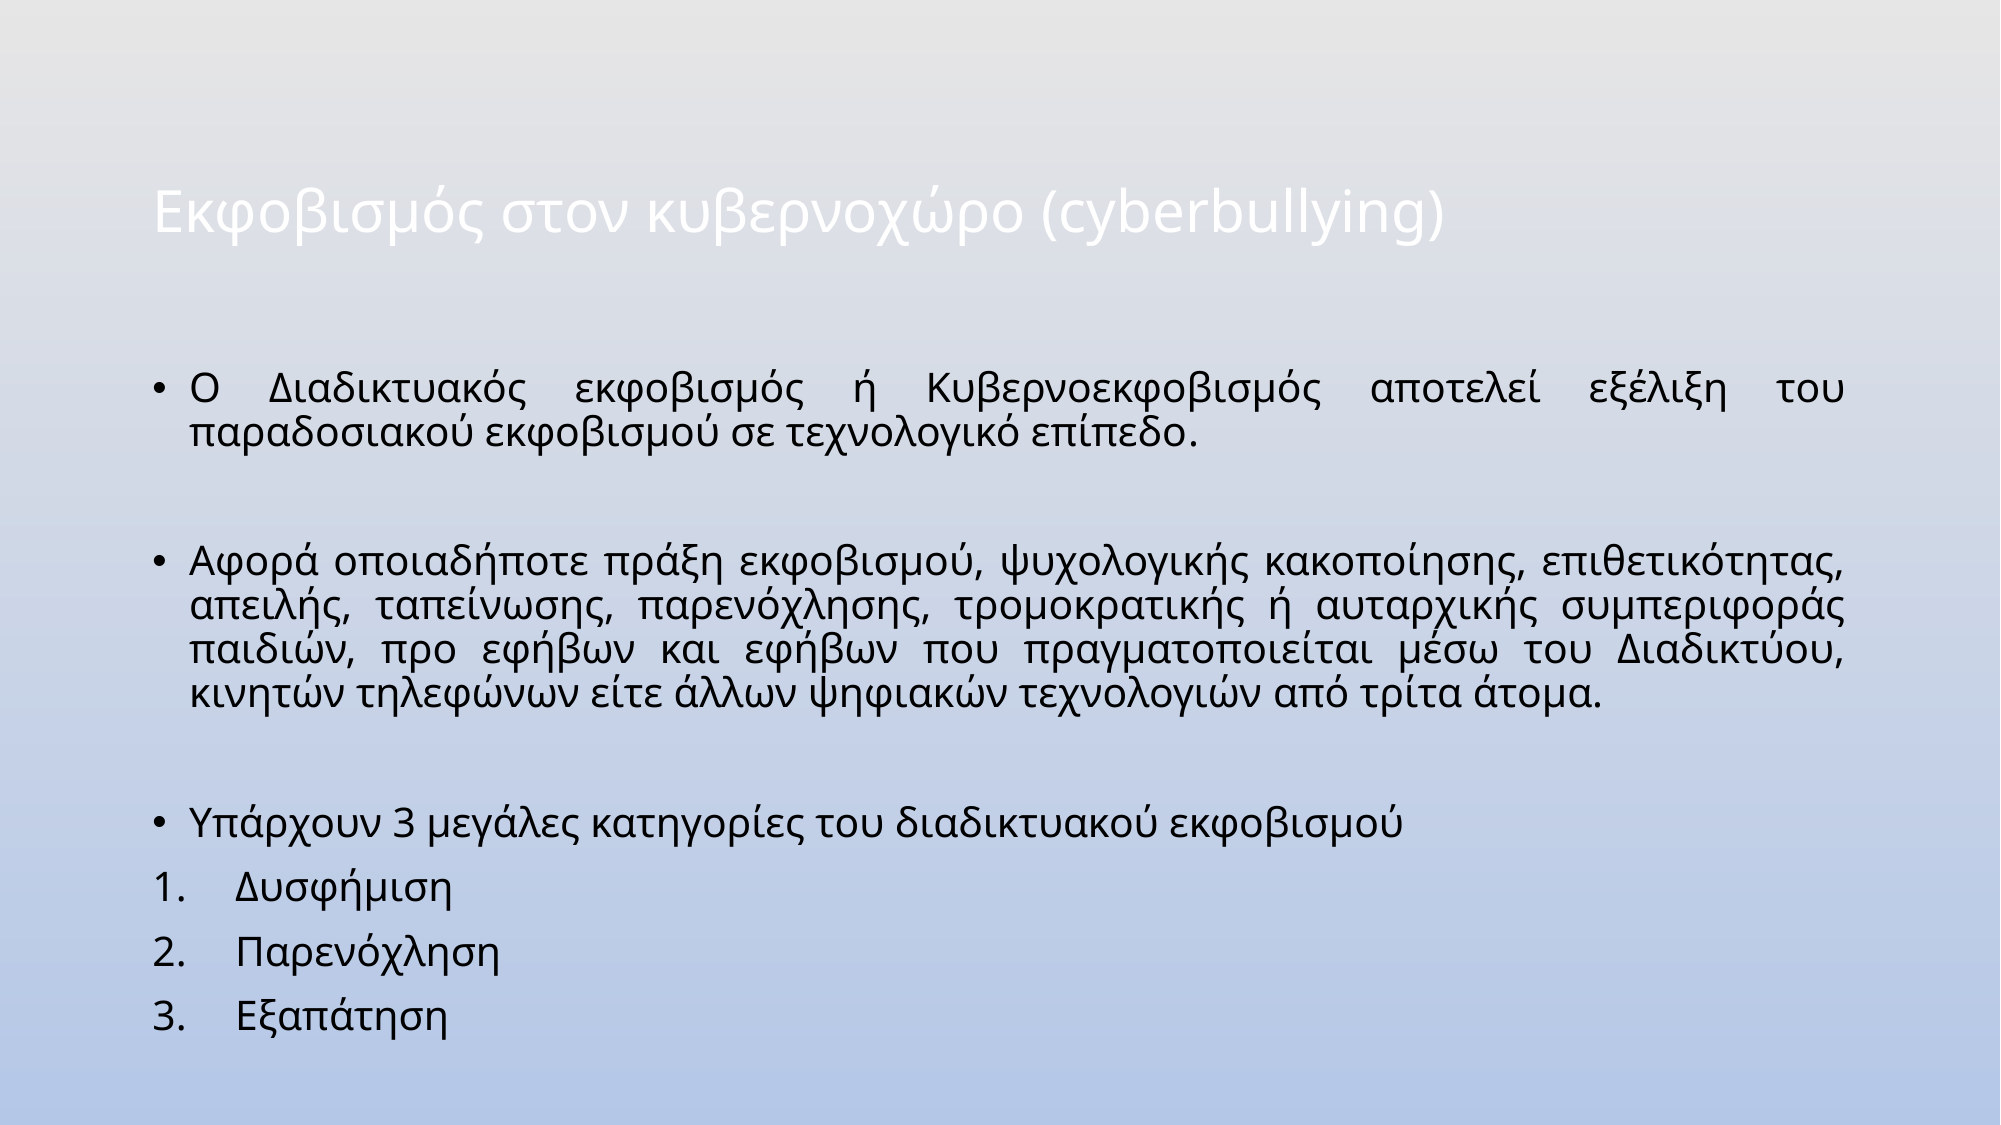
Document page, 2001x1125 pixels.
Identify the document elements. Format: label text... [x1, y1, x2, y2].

text_box Εκφοβισμός στον κυβερνοχώρο (cyberbullying) [137, 149, 1744, 278]
list Ο Διαδικτυακός εκφοβισμός ή Κυβερνοεκφοβισμός αποτελεί εξέλιξη του παραδοσιακού εκφοβισμού σε τεχνολογικό επίπεδο. Aφορά οποιαδήποτε πράξη εκφοβισμού, ψυχολογικής κακοποίησης, επιθετικότητας, απειλής, ταπείνωσης, παρενόχλησης, τρομοκρατικής ή αυταρχικής συμπεριφοράς παιδιών, προ εφήβων και εφήβων που πραγματοποιείται μέσω του Διαδικτύου, κινητών τηλεφώνων είτε άλλων ψηφιακών τεχνολογιών από τρίτα άτομα. Υπάρχουν 3 μεγάλες κατηγορίες του διαδικτυακού εκφοβισμού Δυσφήμιση Παρενόχληση Εξαπάτηση [137, 359, 1863, 1080]
